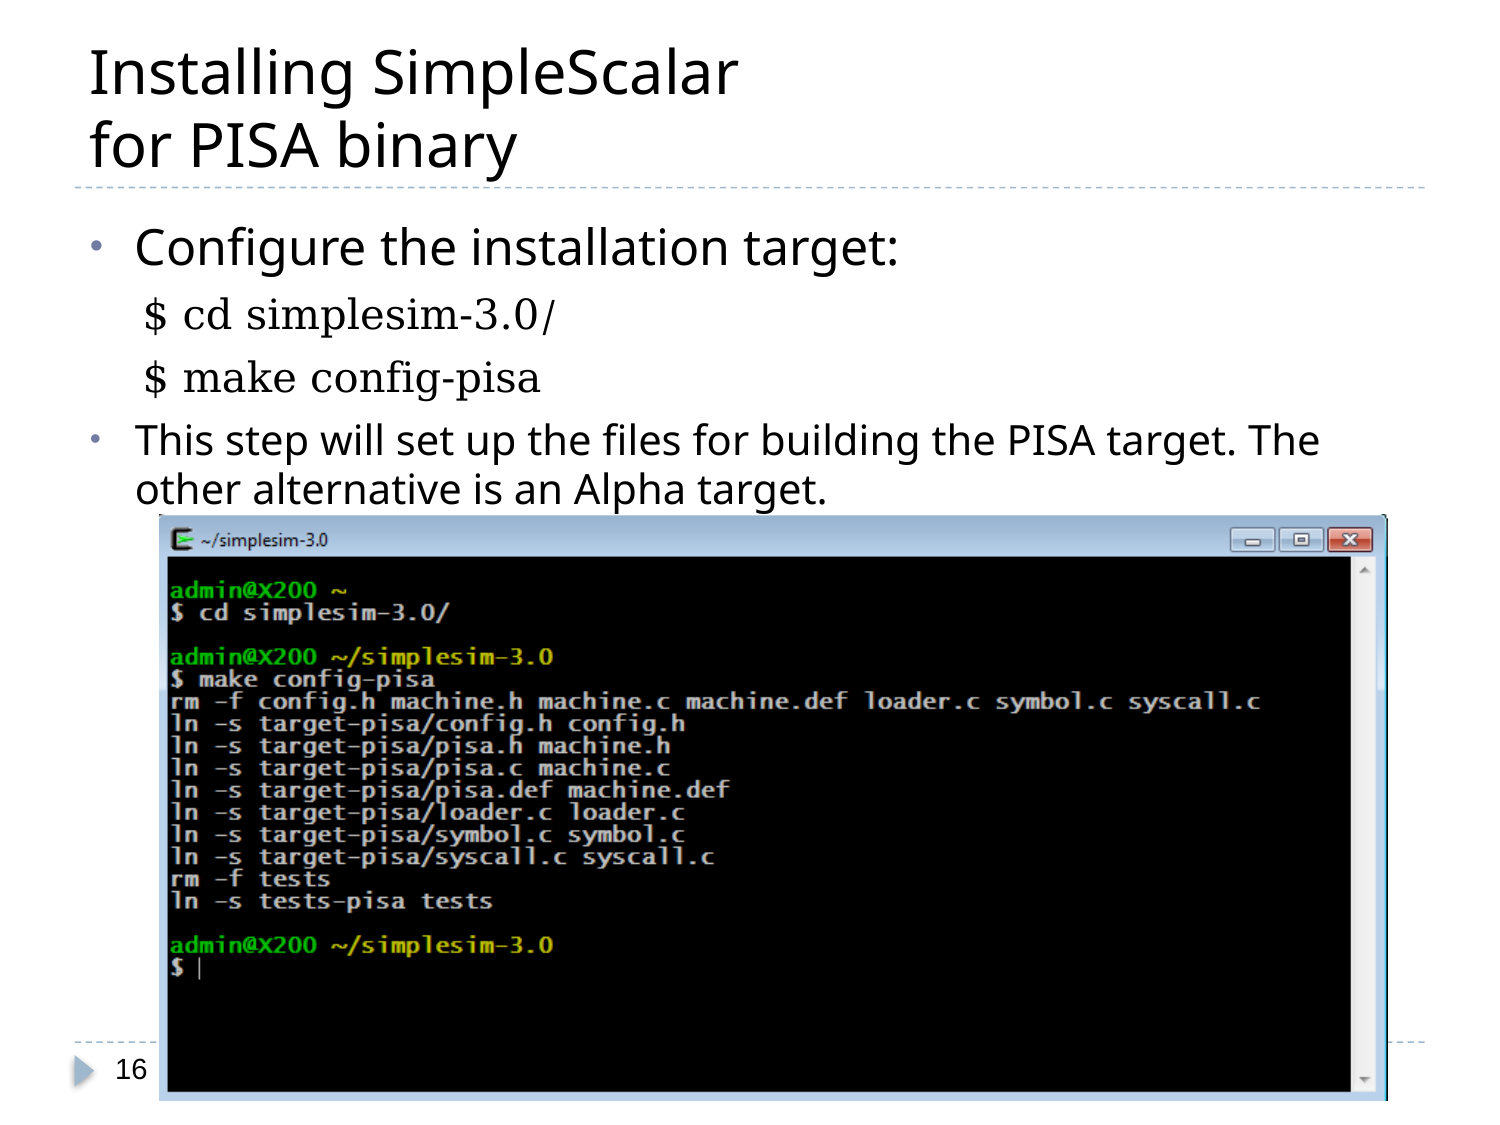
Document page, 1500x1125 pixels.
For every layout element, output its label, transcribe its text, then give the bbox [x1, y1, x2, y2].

list Configure the installation target: $ cd simplesim-3.0/ $ make config-pisa This step will set up the files for building the PISA target. The other alternative is an Alpha target. [75, 208, 1425, 1005]
picture [159, 514, 1389, 1101]
title Installing SimpleScalar for PISA binary [75, 24, 1425, 188]
slide_number 16 [100, 1042, 153, 1103]
